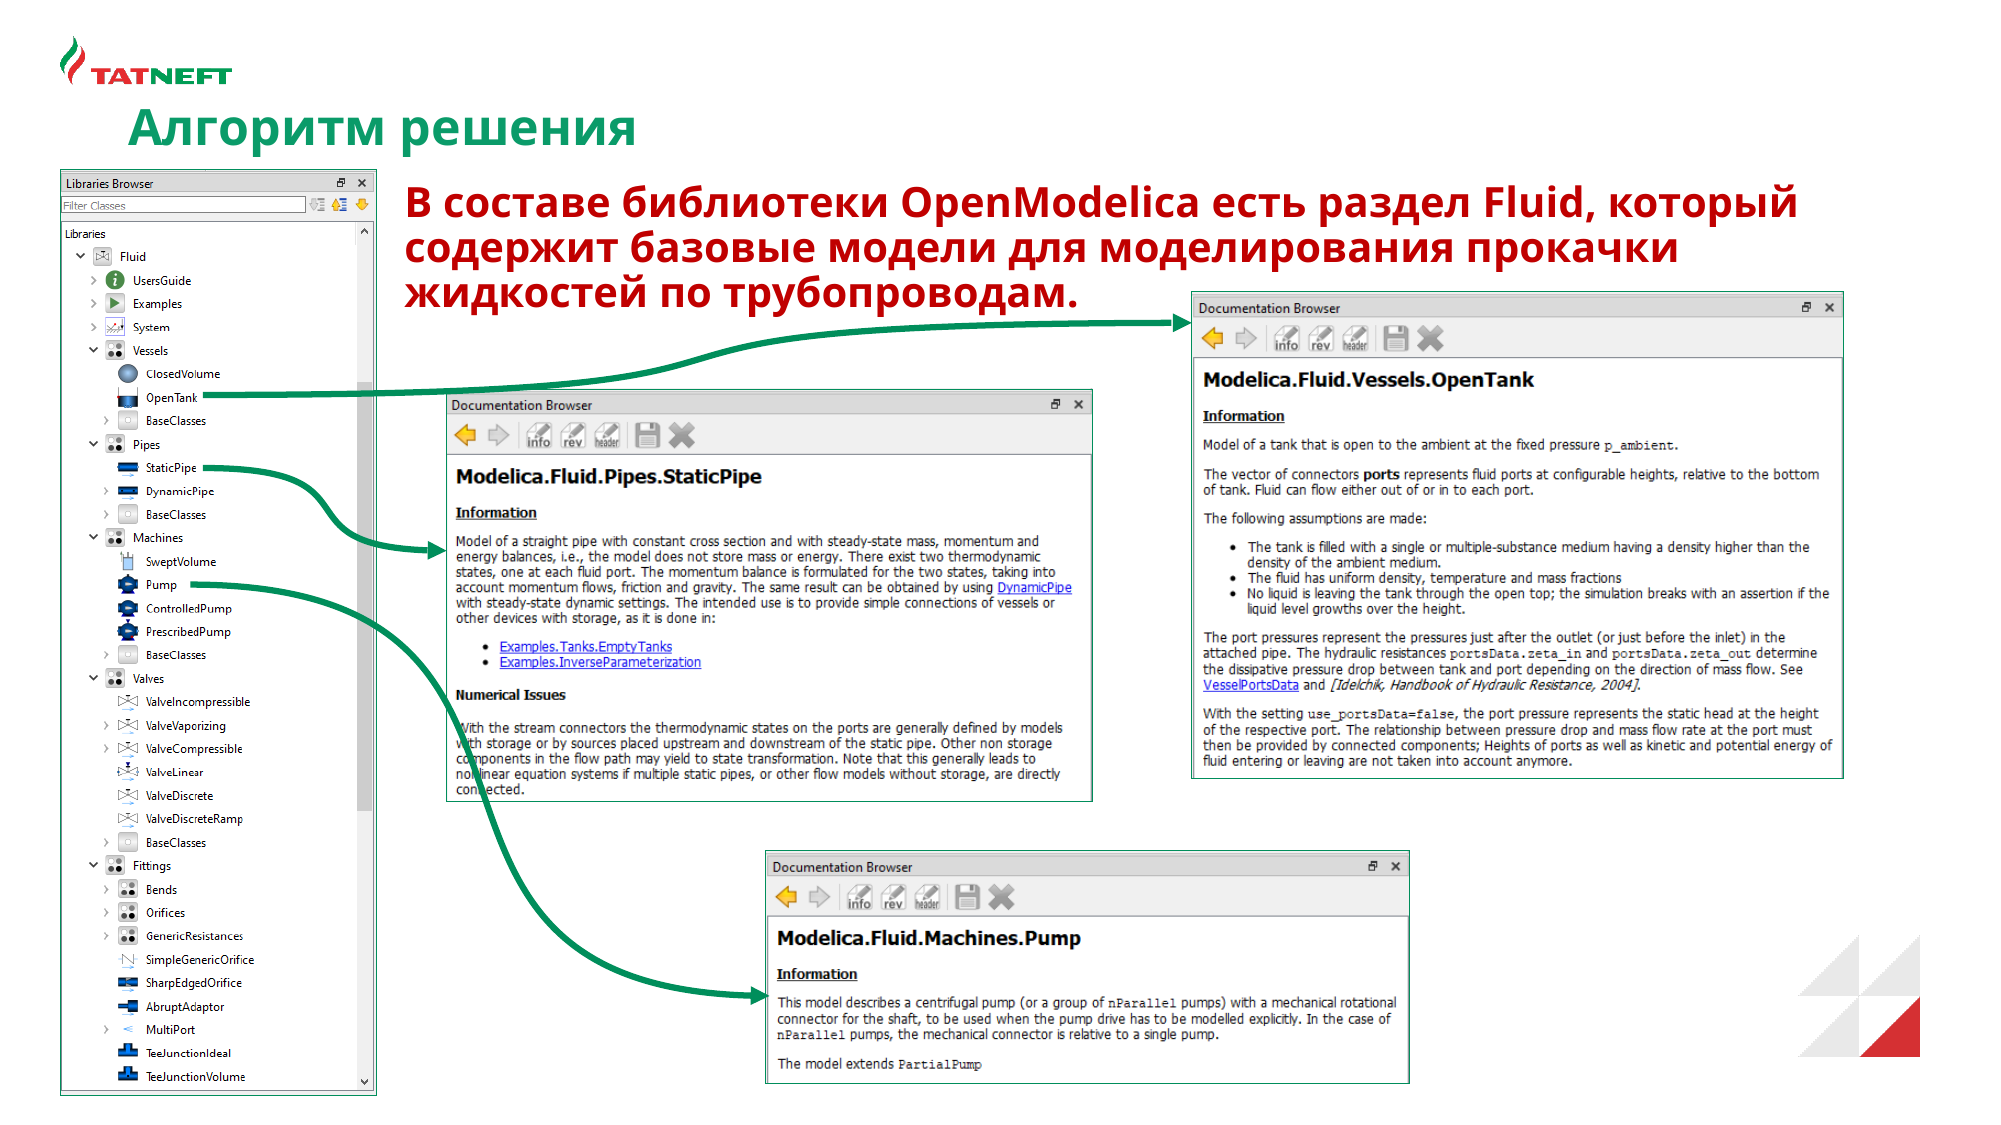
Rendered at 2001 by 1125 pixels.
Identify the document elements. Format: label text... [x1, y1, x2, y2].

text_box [202, 322, 1192, 395]
picture [60, 35, 232, 85]
text_box Алгоритм решения [113, 87, 1920, 167]
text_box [190, 584, 770, 996]
picture [1191, 291, 1844, 779]
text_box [202, 467, 447, 551]
text_box В составе библиотеки OpenModelica есть раздел Fluid, который содержит базовые модели для моделирования прокачки жидкостей по трубопроводам. [389, 166, 1920, 323]
picture [446, 395, 1093, 802]
picture [765, 850, 1410, 1084]
picture [1798, 935, 1920, 1057]
picture [60, 169, 377, 1096]
